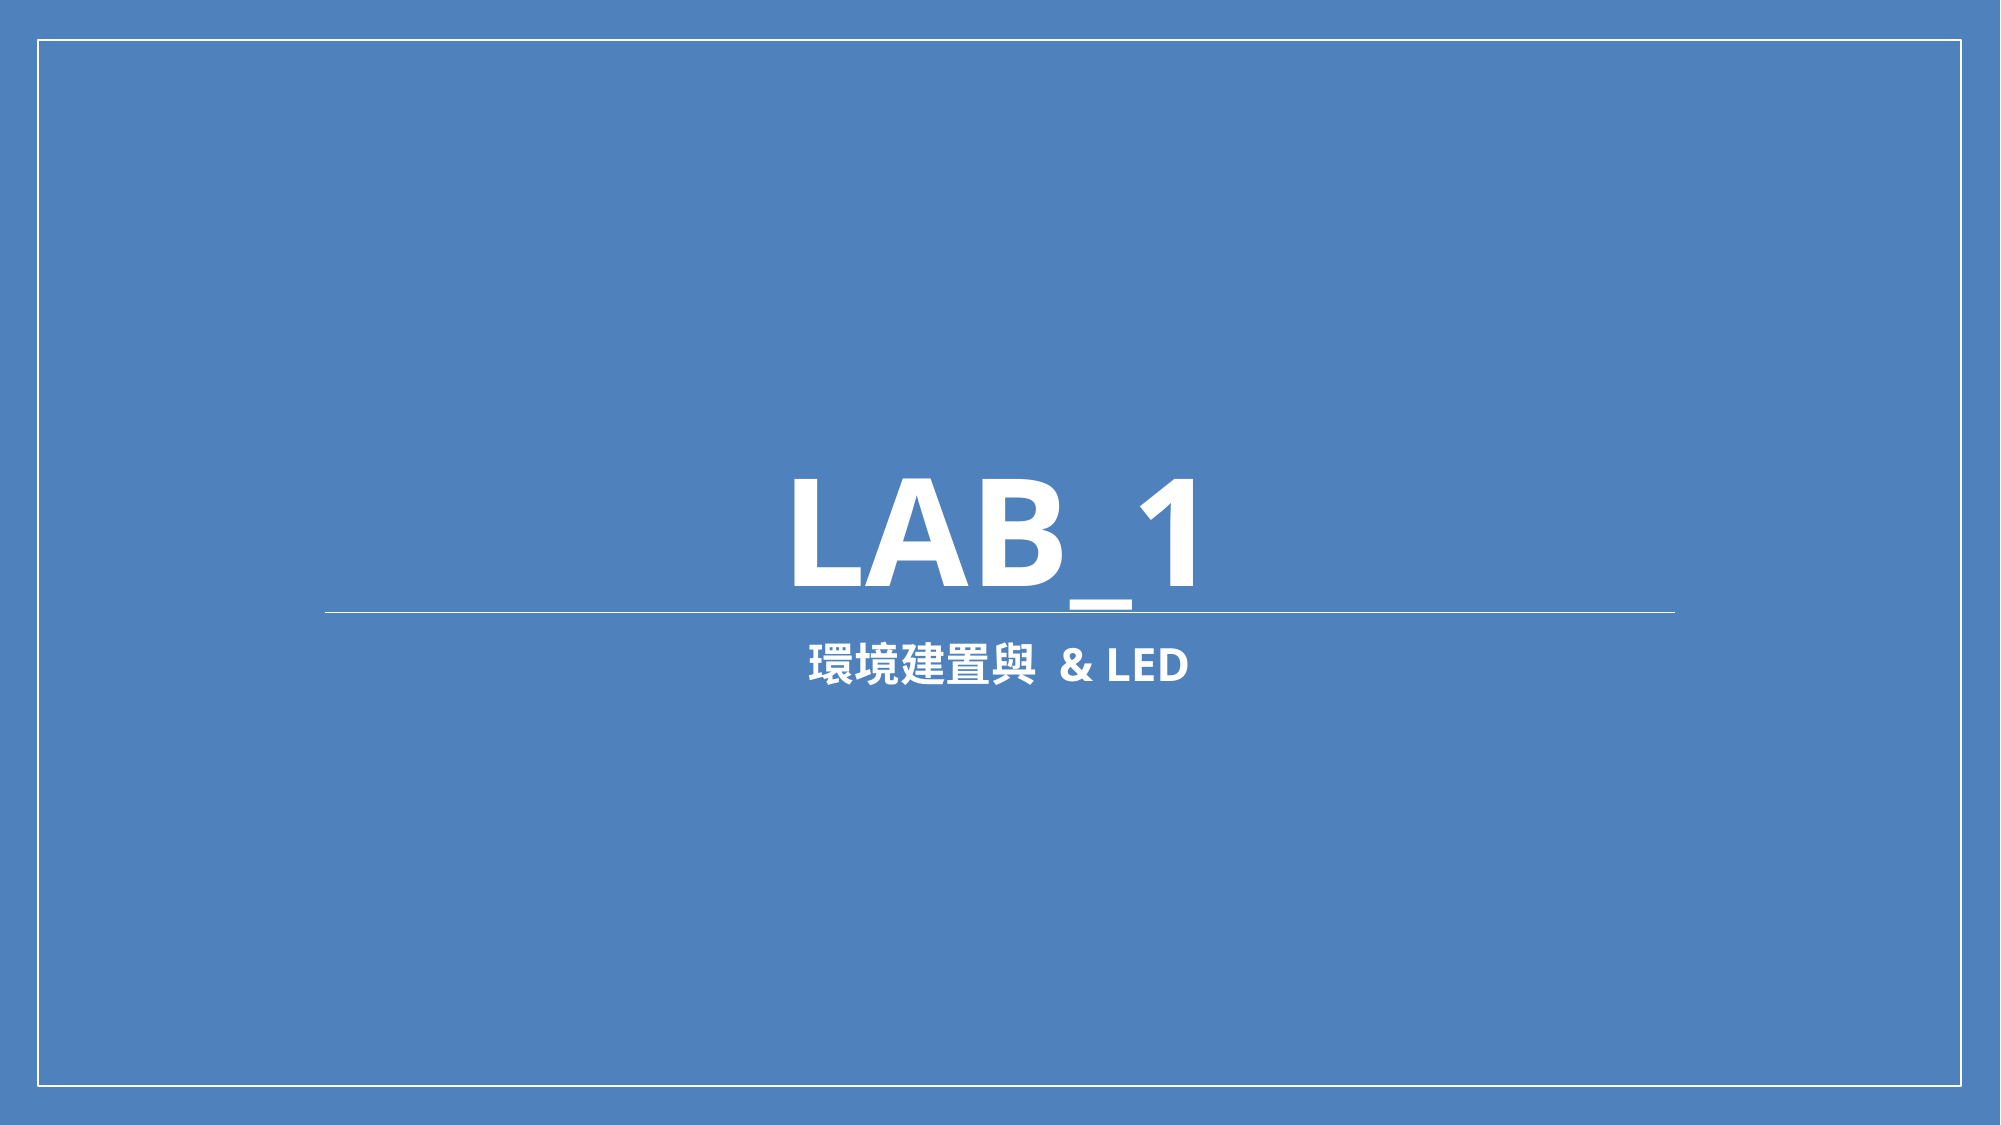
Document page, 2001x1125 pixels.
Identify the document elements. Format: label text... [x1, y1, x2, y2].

title Lab_1 [182, 144, 1818, 625]
subtitle 環境建置與 & LED [280, 634, 1719, 863]
